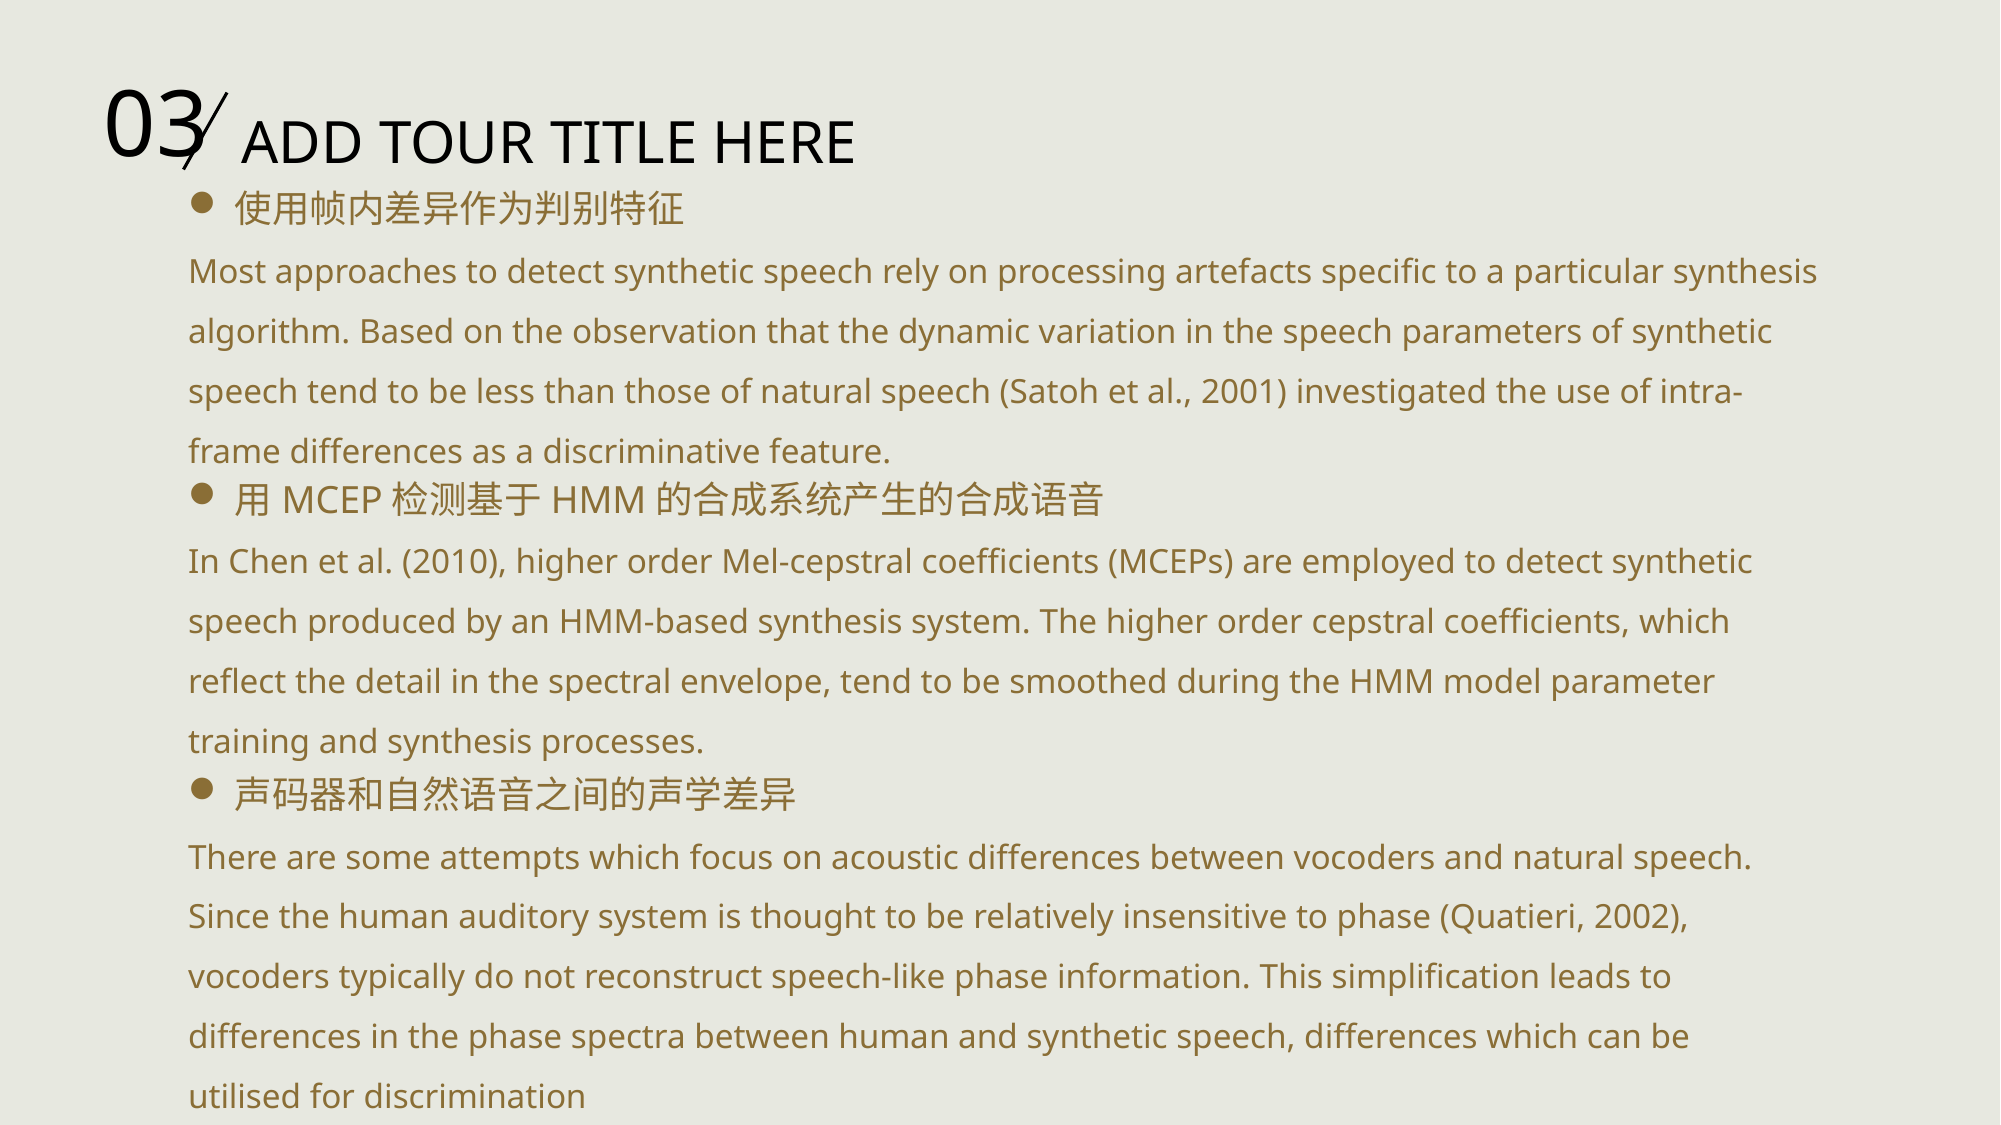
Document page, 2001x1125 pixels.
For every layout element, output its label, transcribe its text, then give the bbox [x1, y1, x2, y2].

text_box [89, 57, 229, 184]
text_box 声码器和自然语音之间的声学差异 There are some attempts which focus on acoustic differences between vocoders and natural speech. Since the human auditory system is thought to be relatively insensitive to phase (Quatieri, 2002), vocoders typically do not reconstruct speech-like phase information. This simplification leads to differences in the phase spectra between human and synthetic speech, differences which can be utilised for discrimination [173, 763, 1795, 1123]
text_box 使用帧内差异作为判别特征 Most approaches to detect synthetic speech rely on processing artefacts specific to a particular synthesis algorithm. Based on the observation that the dynamic variation in the speech parameters of synthetic speech tend to be less than those of natural speech (Satoh et al., 2001) investigated the use of intra-frame differences as a discriminative feature. [173, 177, 1853, 468]
text_box ADD TOUR TITLE HERE [229, 97, 926, 177]
text_box 用MCEP检测基于HMM的合成系统产生的合成语音 In Chen et al. (2010), higher order Mel-cepstral coefficients (MCEPs) are employed to detect synthetic speech produced by an HMM-based synthesis system. The higher order cepstral coefficients, which reflect the detail in the spectral envelope, tend to be smoothed during the HMM model parameter training and synthesis processes. [173, 468, 1853, 768]
